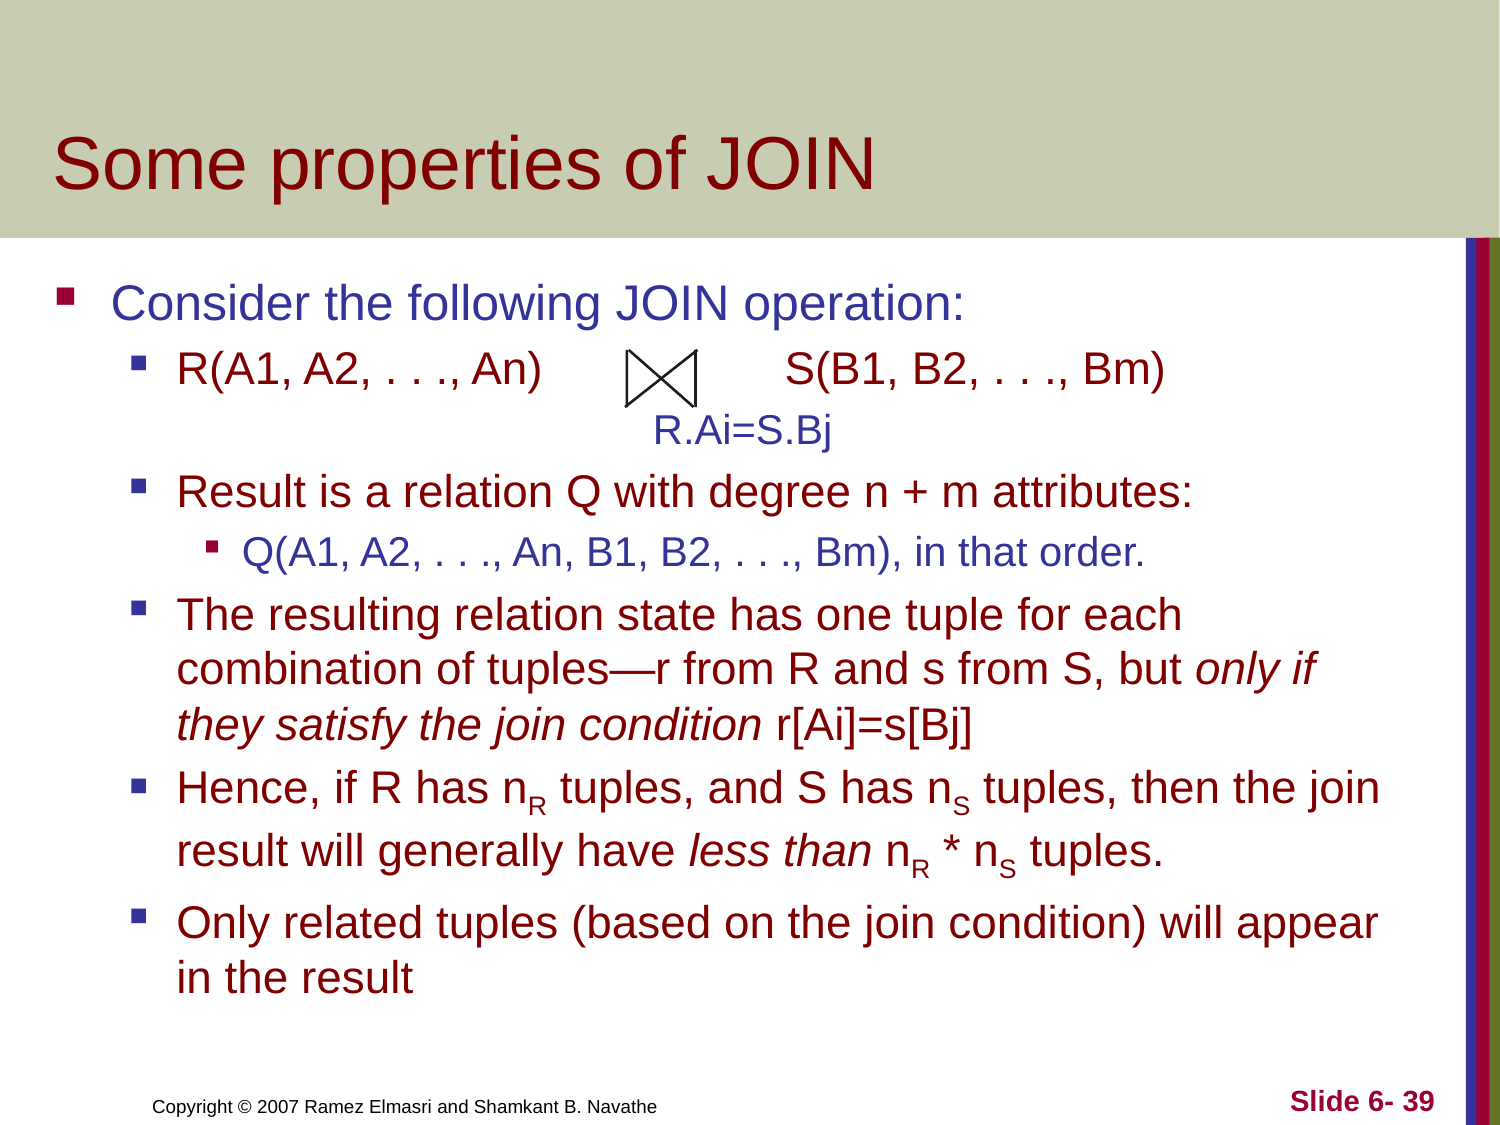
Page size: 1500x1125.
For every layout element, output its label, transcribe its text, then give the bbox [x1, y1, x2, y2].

title Some properties of JOIN [37, 49, 1317, 213]
slide_number Slide 6- 39 [1137, 1049, 1451, 1125]
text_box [624, 349, 698, 408]
list Consider the following JOIN operation: R(A1, A2, . . ., An) S(B1, B2, . . ., Bm) R.Ai=S.Bj Result is a relation Q with degree n + m attributes: Q(A1, A2, . . ., An, B1, B2, . . ., Bm), in that order. The resulting relation state has one tuple for each combination of tuples—r from R and s from S, but only if they satisfy the join condition r[Ai]=s[Bj] Hence, if R has nR tuples, and S has nS tuples, then the join result will generally have less than nR * nS tuples. Only related tuples (based on the join condition) will appear in the result [39, 262, 1401, 1013]
